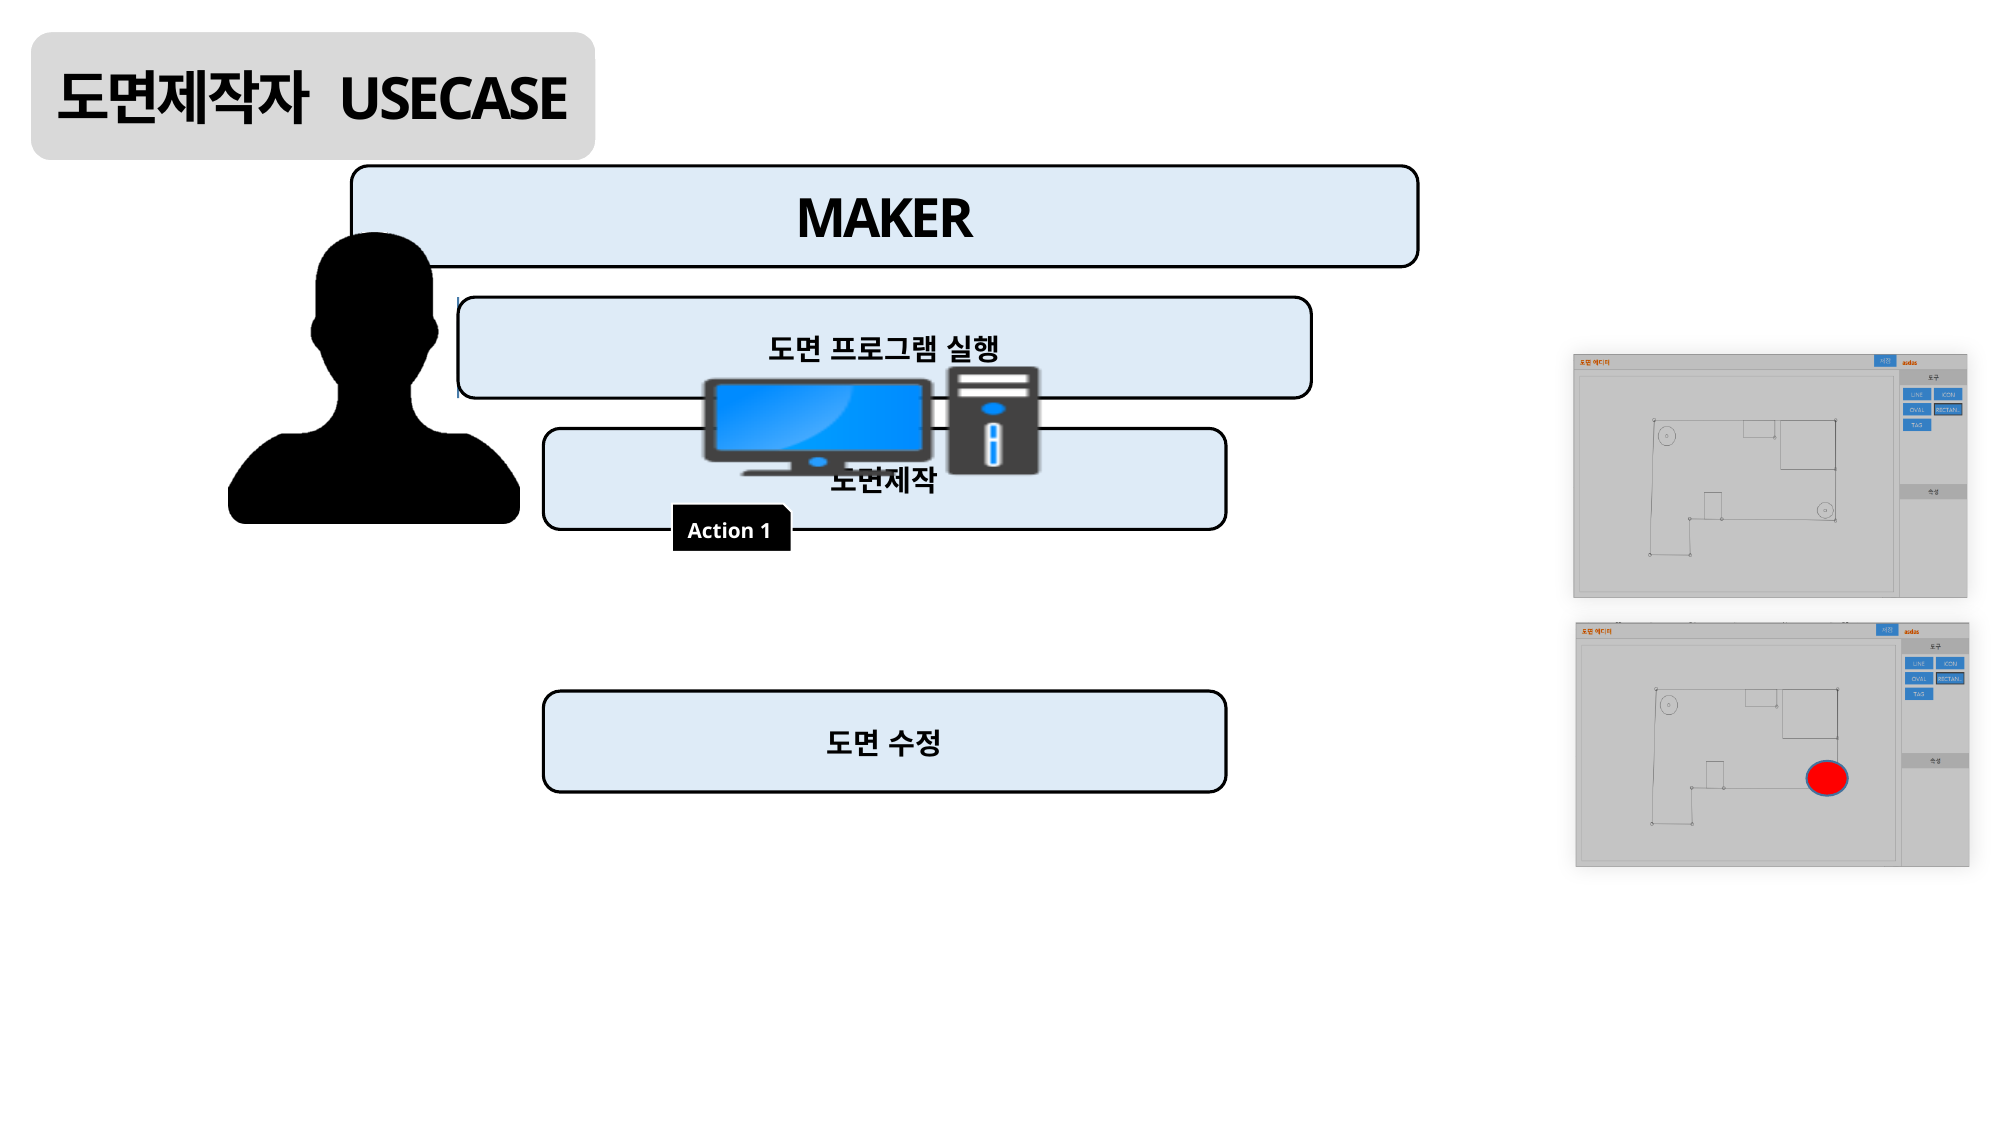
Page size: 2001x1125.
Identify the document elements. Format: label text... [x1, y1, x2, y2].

picture [1575, 622, 1970, 867]
picture [1573, 354, 1968, 598]
picture [228, 232, 520, 524]
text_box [217, 165, 1552, 1055]
picture [682, 331, 1063, 532]
text_box 도면제작자 USECASE [28, 29, 598, 163]
